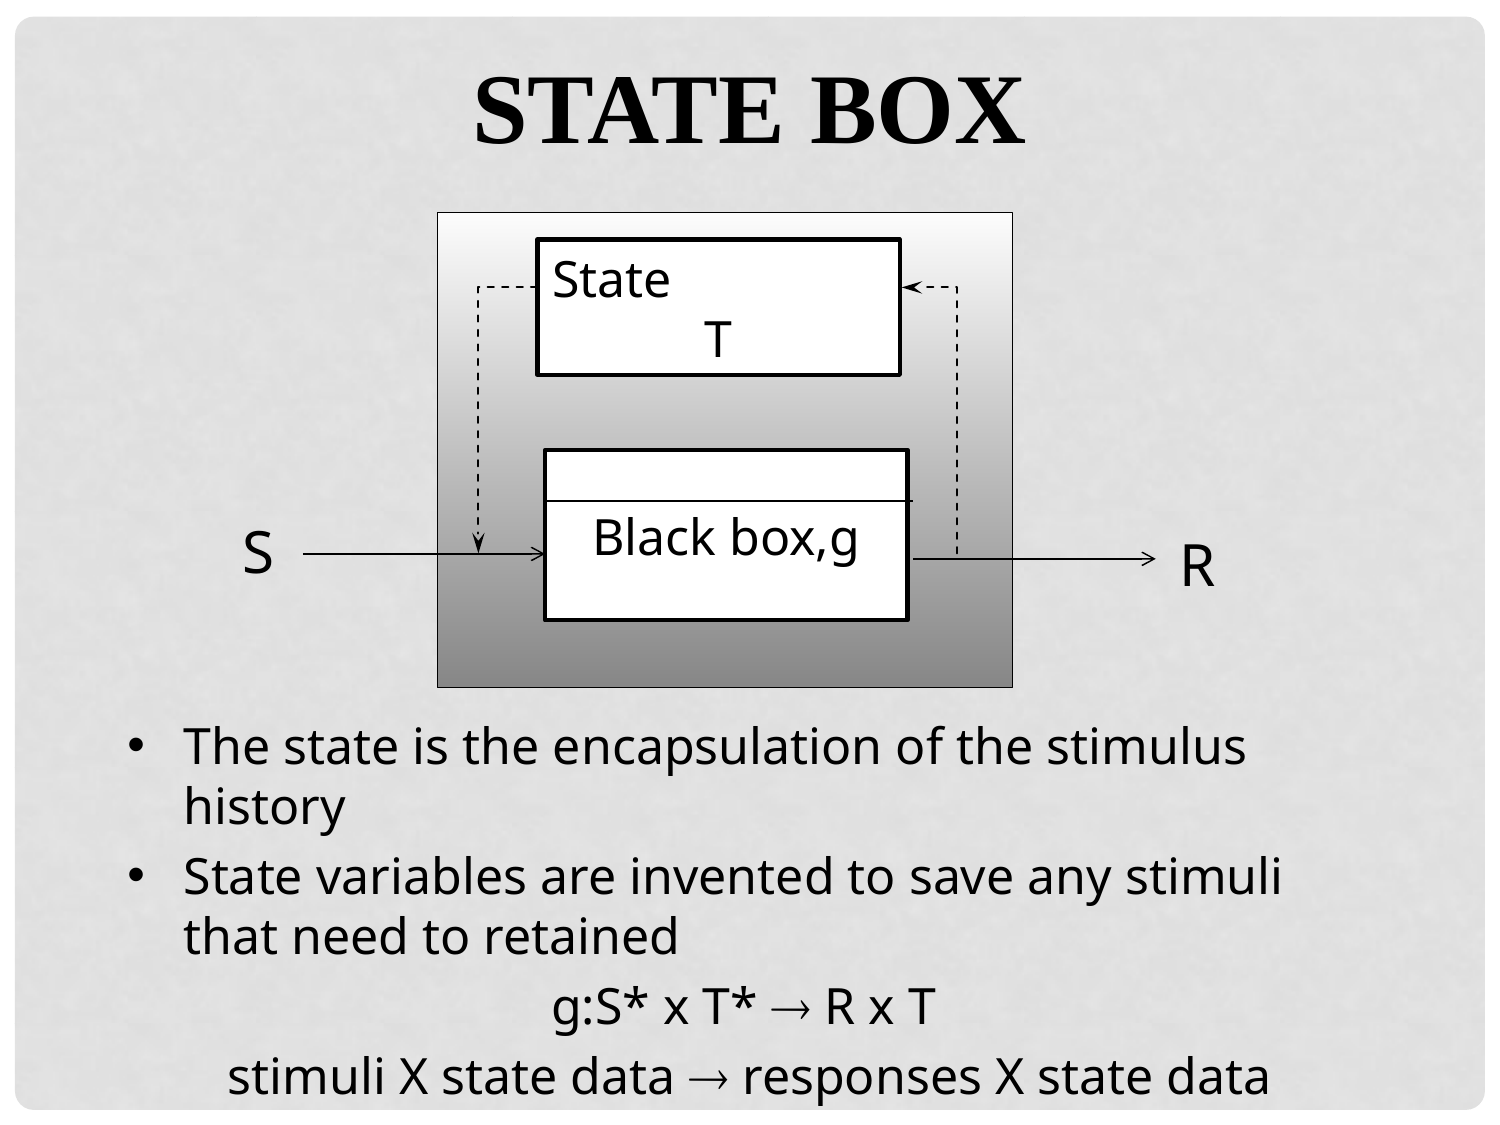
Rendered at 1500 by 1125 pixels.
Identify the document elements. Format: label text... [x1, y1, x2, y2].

text_box Black box,g [543, 448, 910, 622]
text_box [901, 281, 958, 554]
text_box S [227, 508, 303, 593]
text_box State T [535, 237, 902, 377]
text_box The state is the encapsulation of the stimulus history State variables are invented to save any stimuli that need to retained g:S* x T*  R x T stimuli X state data  responses X state data [112, 287, 1388, 1025]
text_box R [1165, 520, 1241, 606]
text_box STATE BOX [112, 36, 1388, 224]
text_box [472, 287, 538, 553]
text_box [437, 212, 1013, 688]
